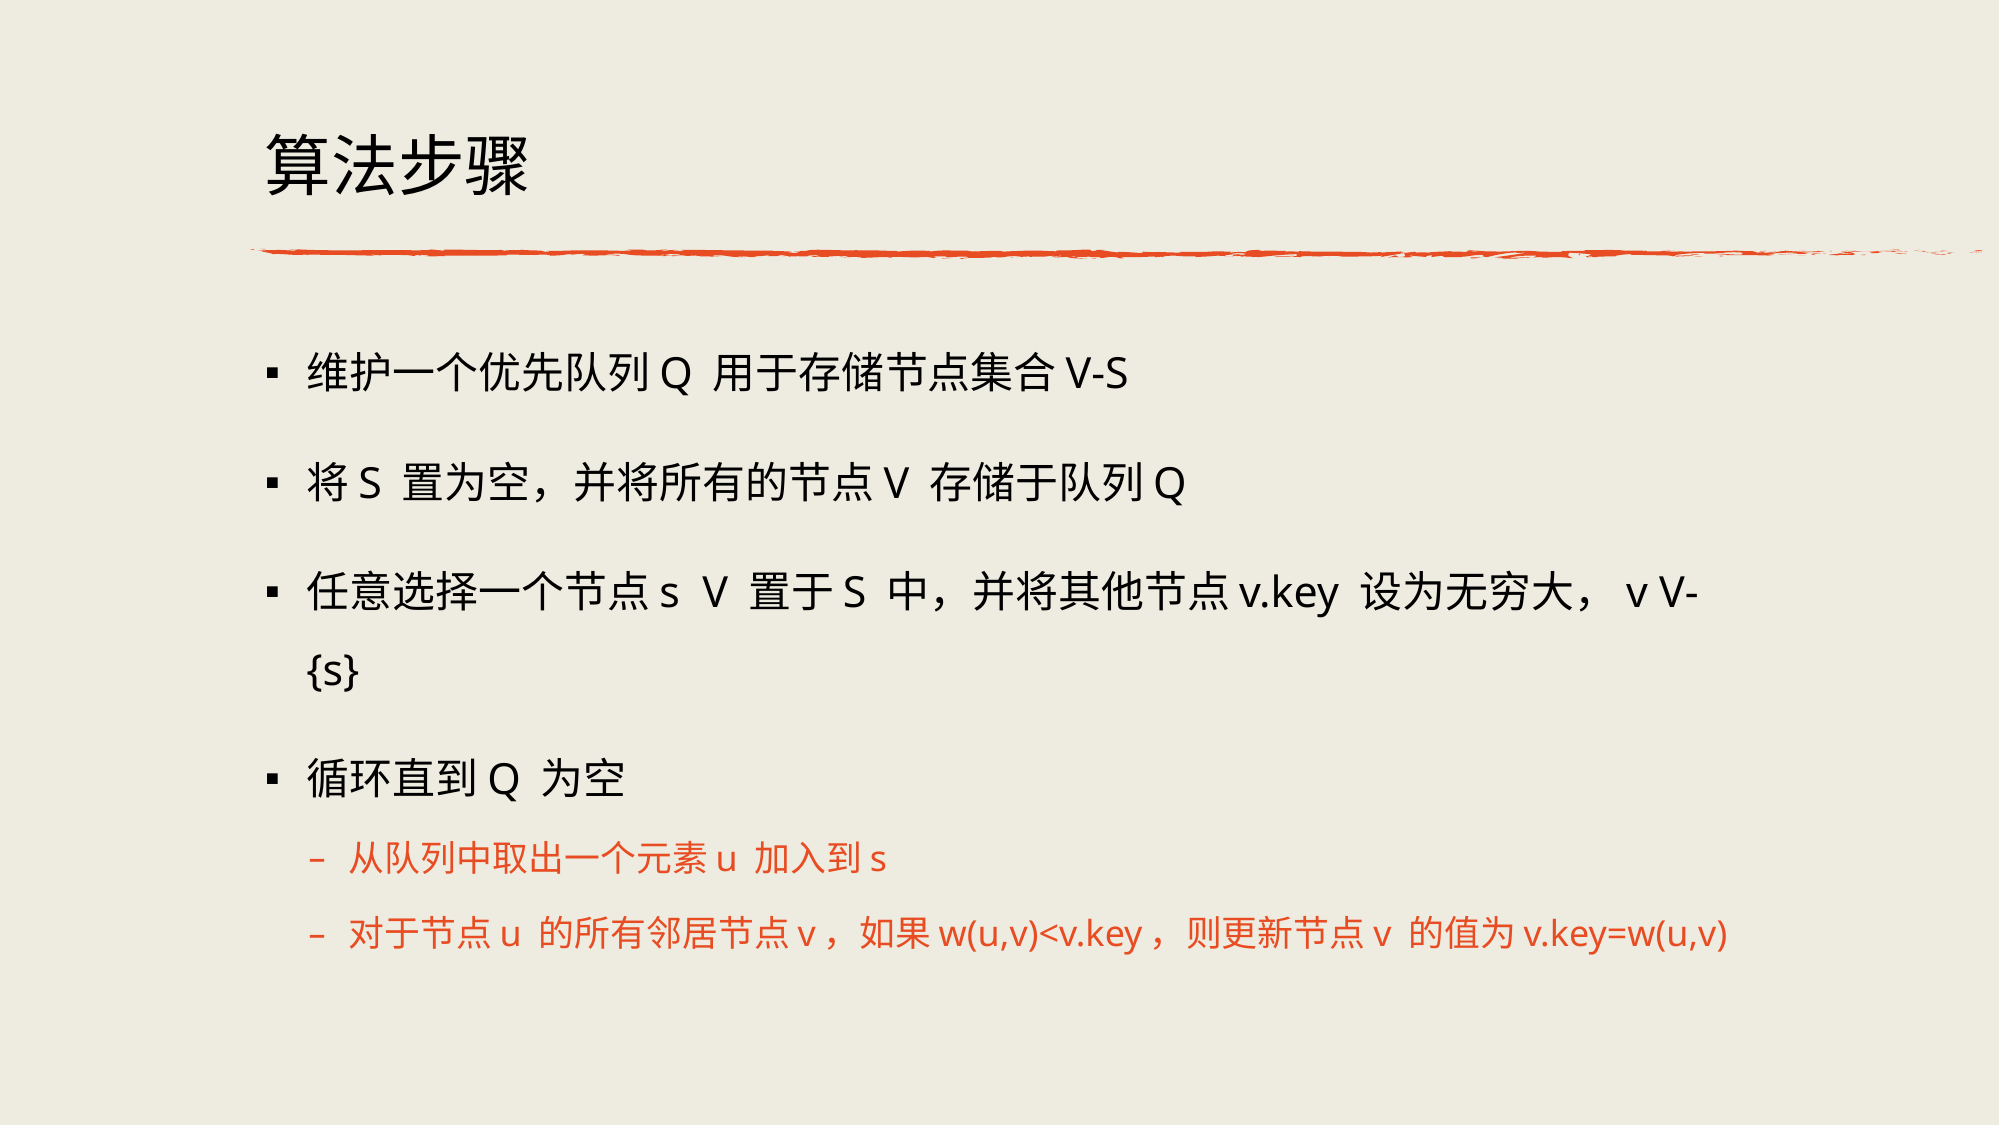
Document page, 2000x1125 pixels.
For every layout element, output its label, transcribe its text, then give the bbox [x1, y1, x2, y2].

title 算法步骤 [249, 45, 1750, 213]
